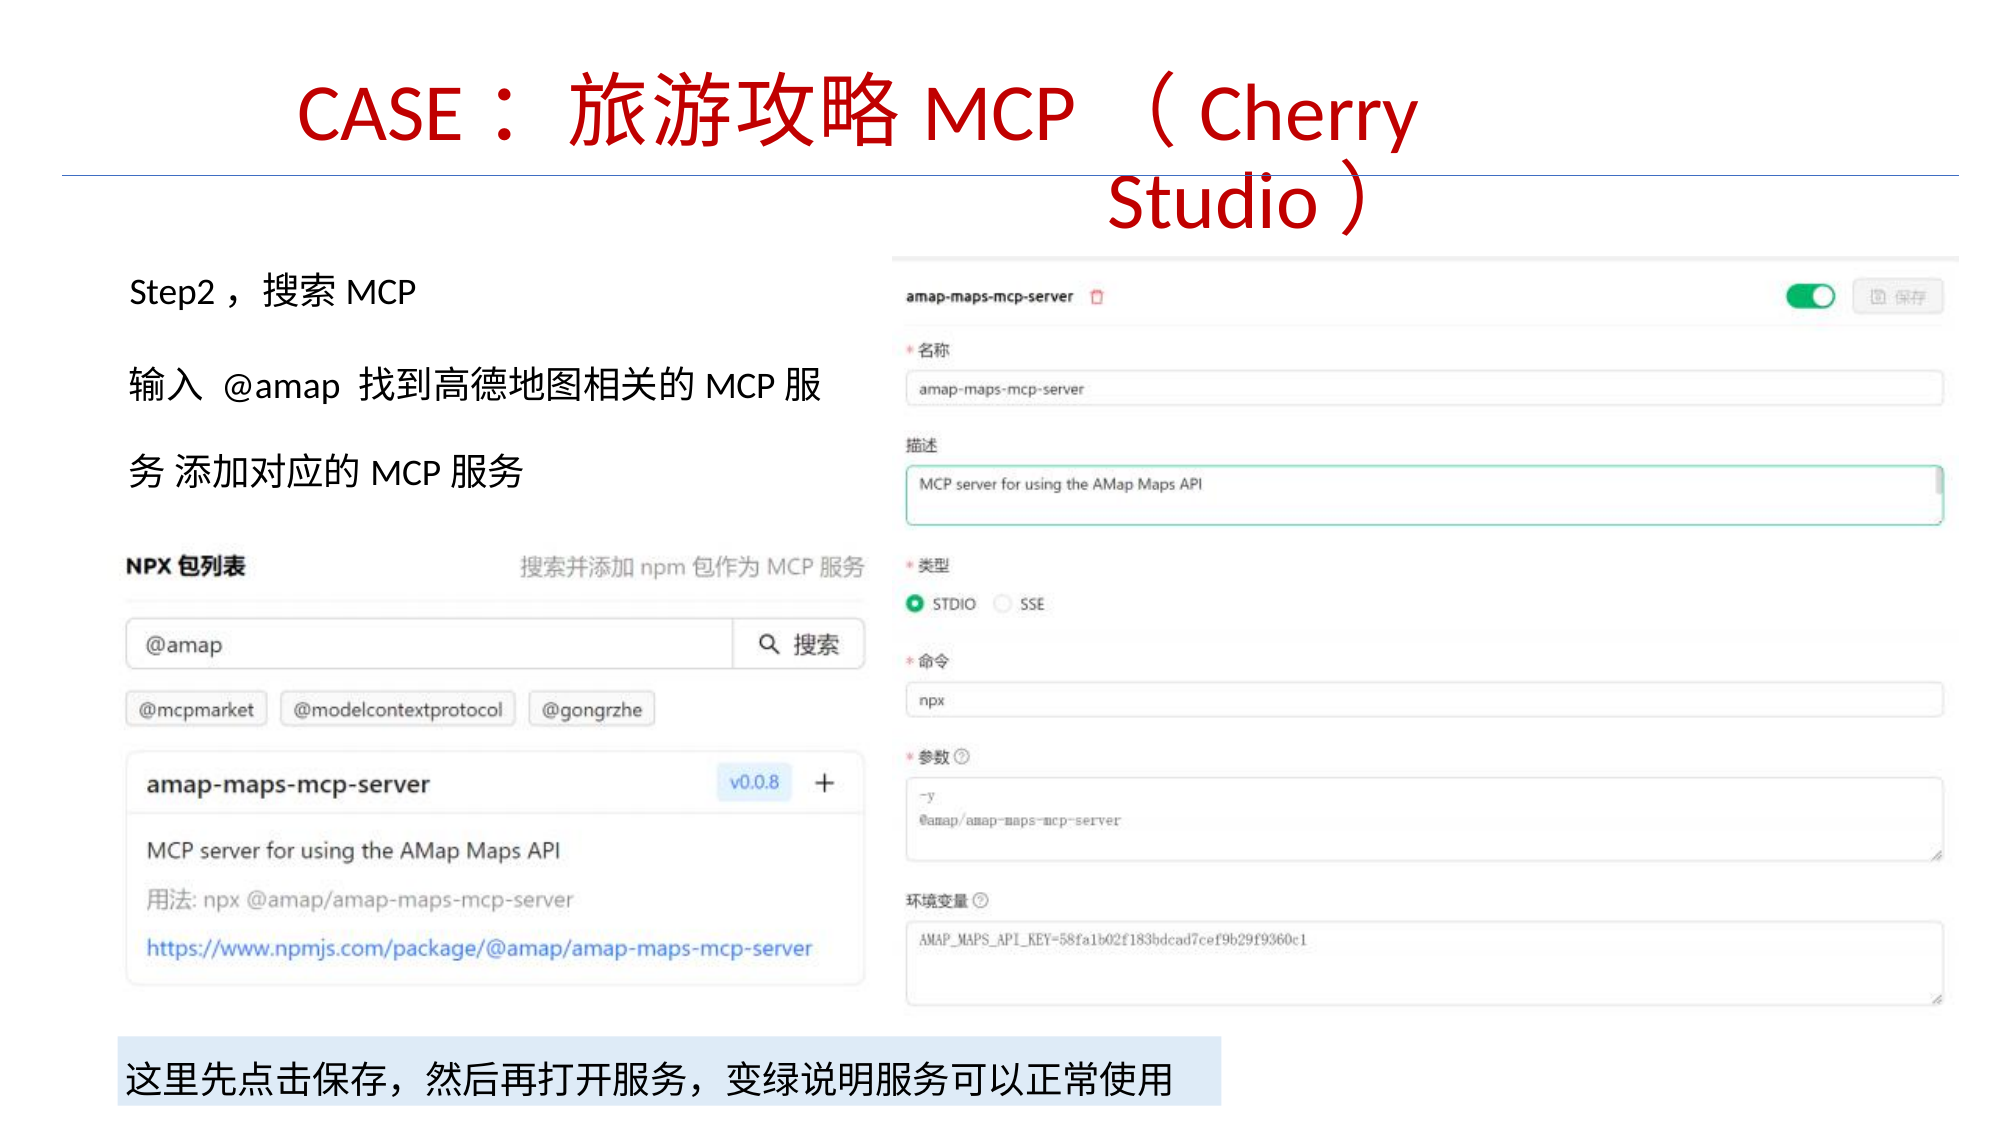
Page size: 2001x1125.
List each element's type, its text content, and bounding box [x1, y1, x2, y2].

picture [107, 530, 885, 1020]
text_box Step2，搜索MCP 输入 @amap 找到高德地图相关的MCP服务 添加对应的MCP服务 [126, 270, 826, 495]
text_box CASE：旅游攻略MCP（Cherry Studio） [67, 66, 1420, 160]
text_box 这里先点击保存，然后再打开服务，变绿说明服务可以正常使用 [117, 1036, 1222, 1106]
picture [892, 256, 1959, 1019]
